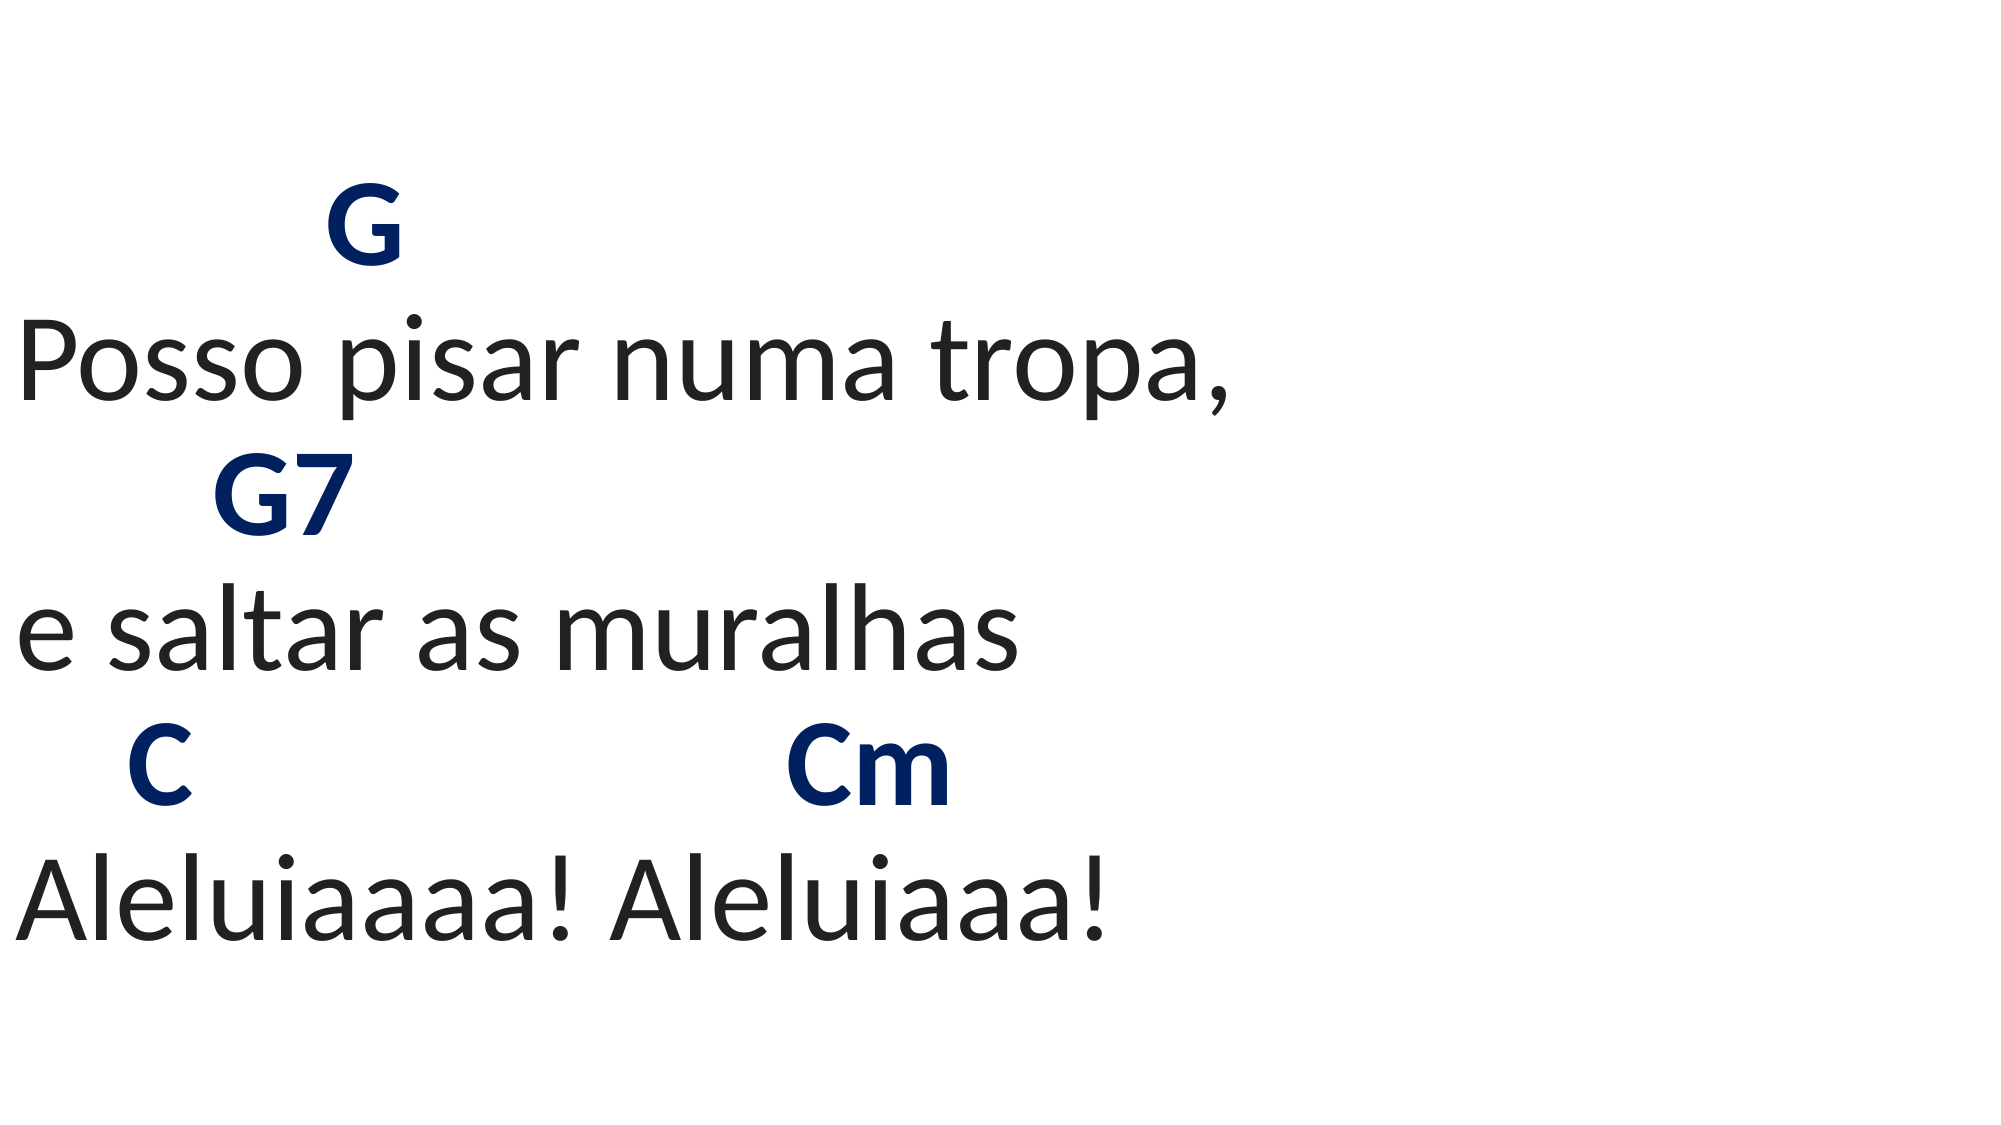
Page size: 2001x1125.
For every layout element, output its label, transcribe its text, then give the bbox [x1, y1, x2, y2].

title G Posso pisar numa tropa, G7 e saltar as muralhas C Cm Aleluiaaaa! Aleluiaaa! [0, 0, 2000, 1125]
